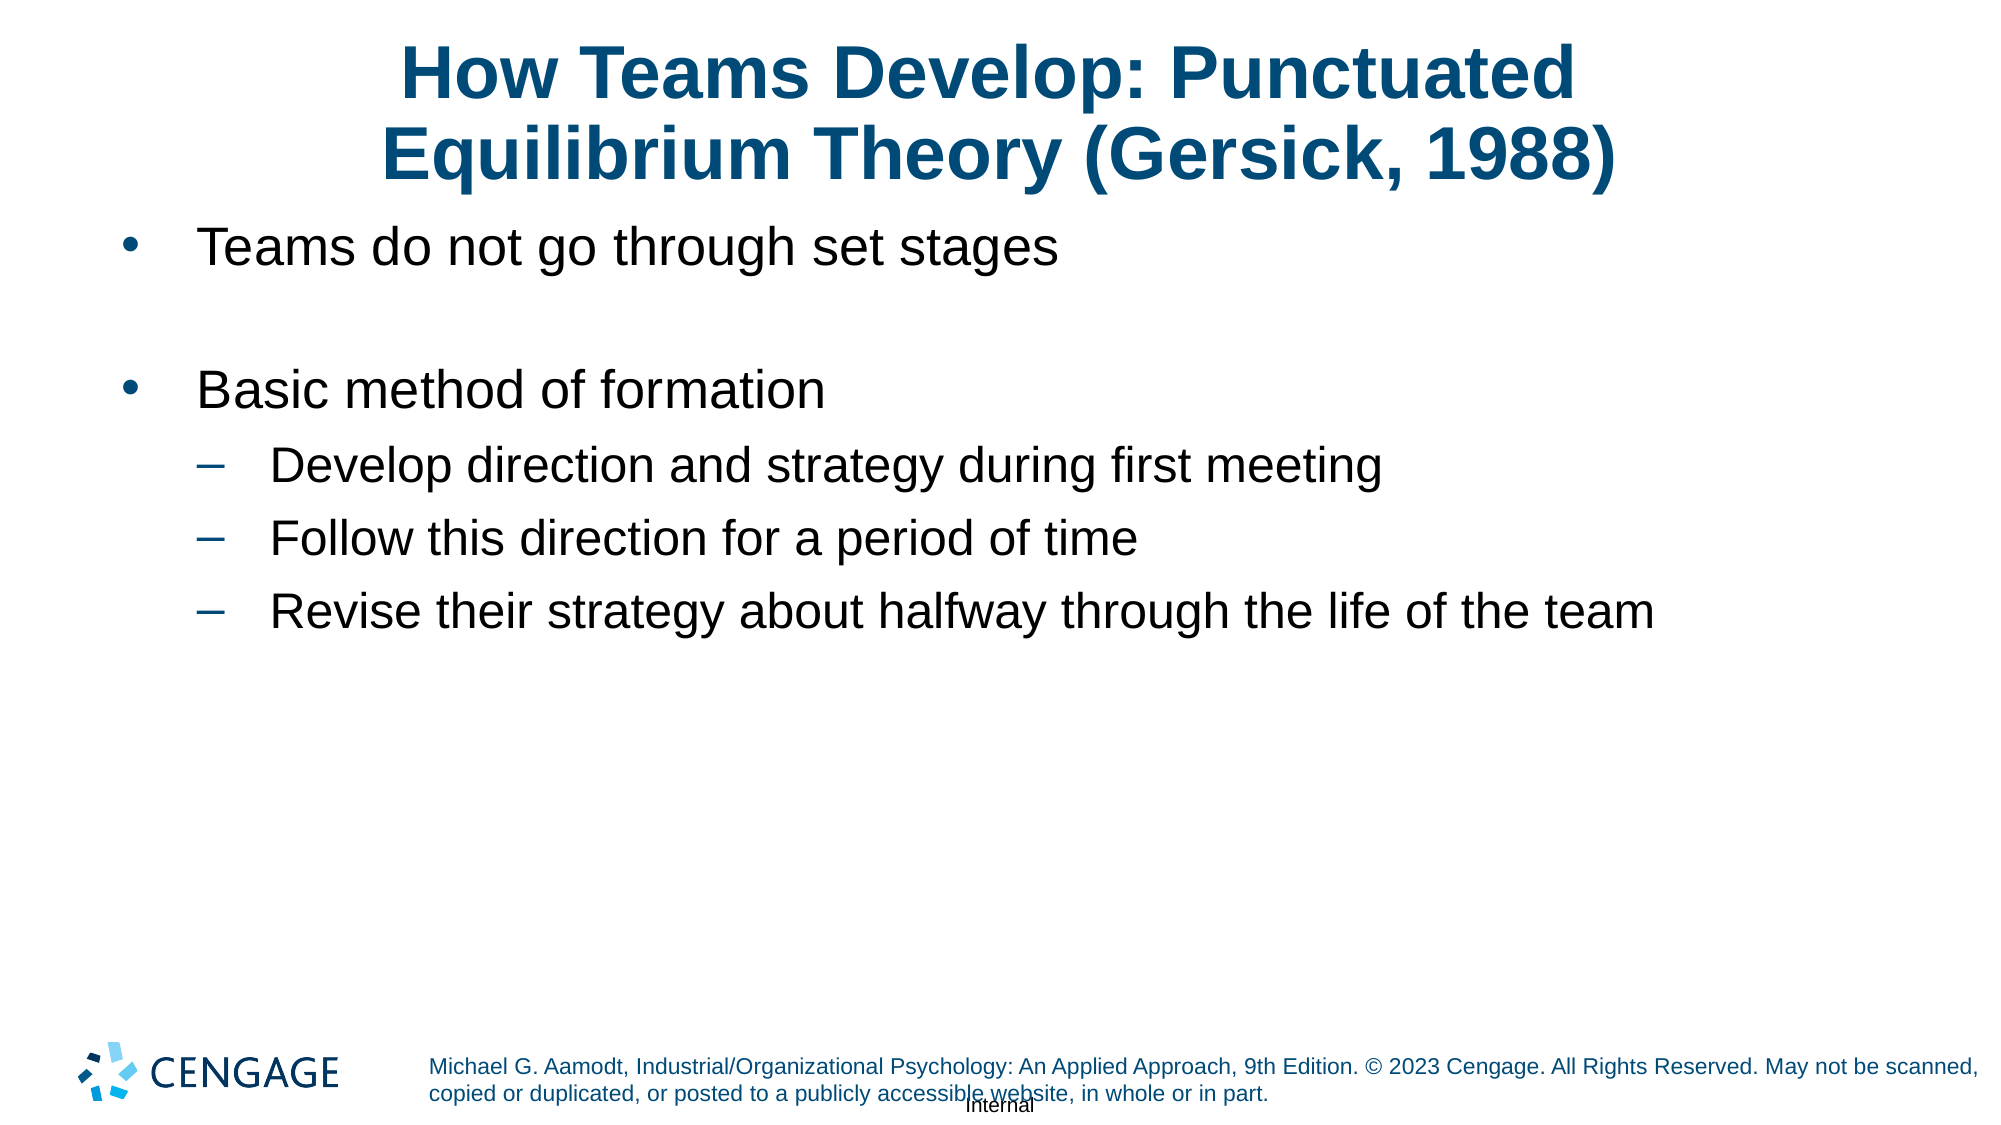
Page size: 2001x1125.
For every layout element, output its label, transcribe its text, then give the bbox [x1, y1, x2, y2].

title How Teams Develop: Punctuated Equilibrium Theory (Gersick, 1988) [137, 59, 1863, 171]
picture [78, 1042, 338, 1101]
list Teams do not go through set stages Basic method of formation Develop direction and strategy during first meeting Follow this direction for a period of time Revise their strategy about halfway through the life of the team [121, 211, 1880, 1000]
